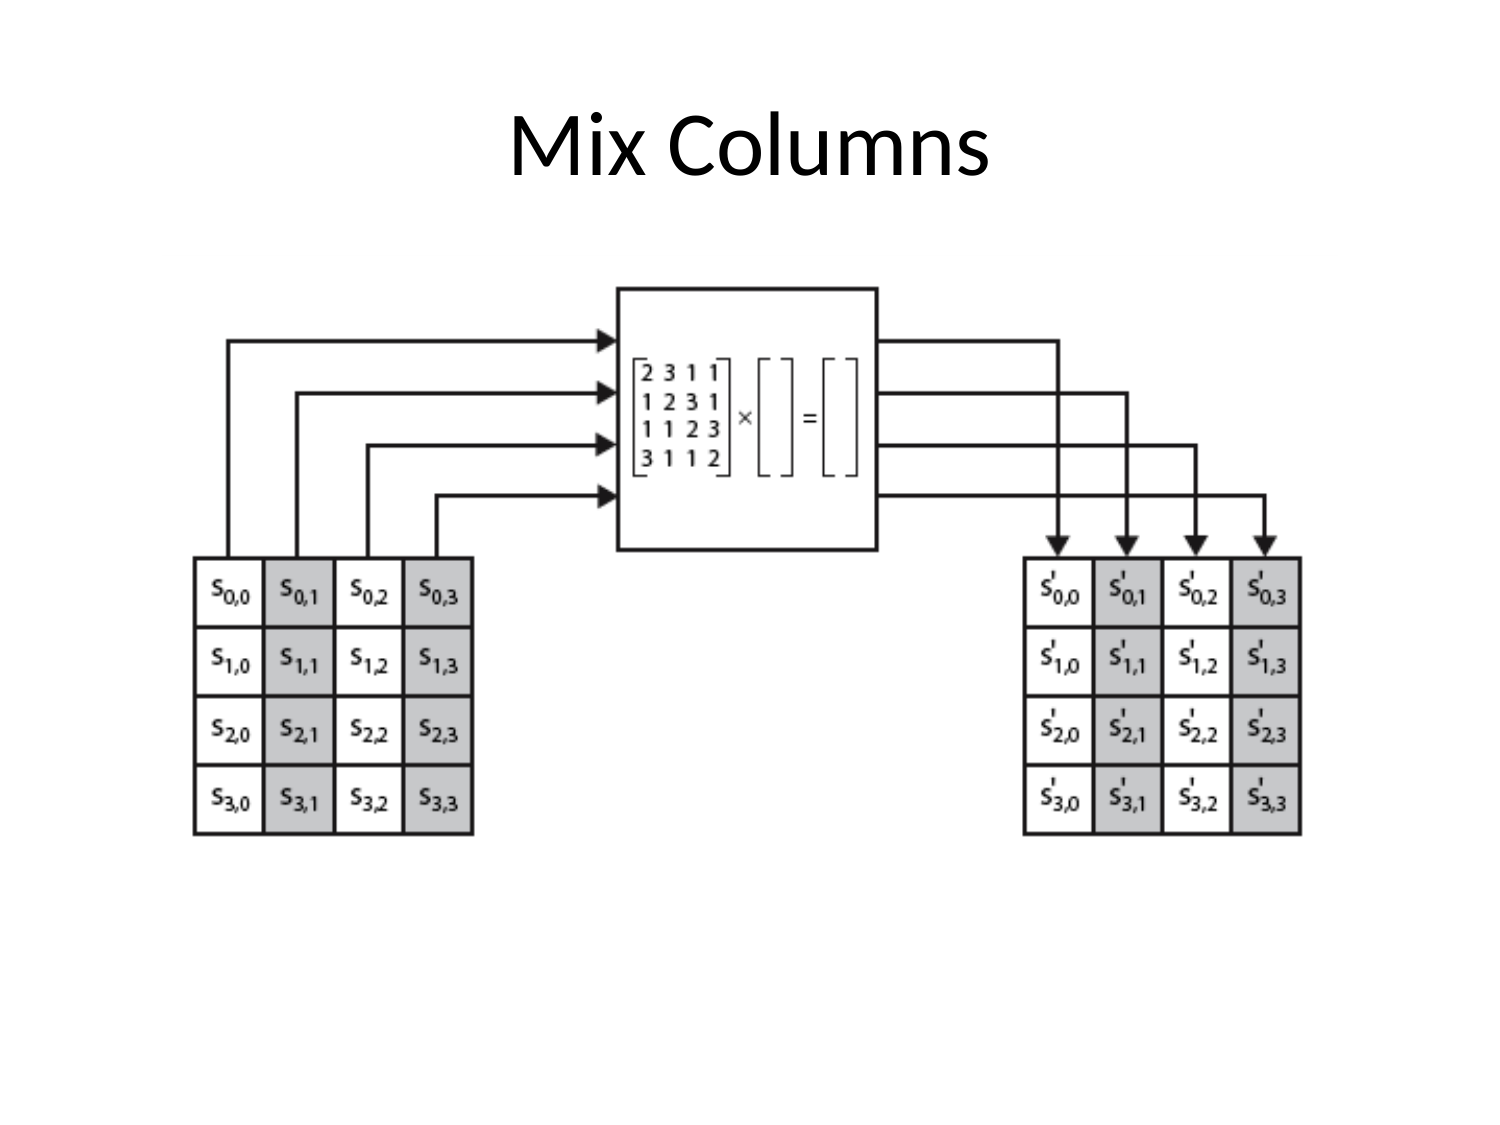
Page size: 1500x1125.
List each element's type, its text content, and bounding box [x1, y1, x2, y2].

picture [162, 254, 1338, 870]
title Mix Columns [75, 45, 1425, 233]
